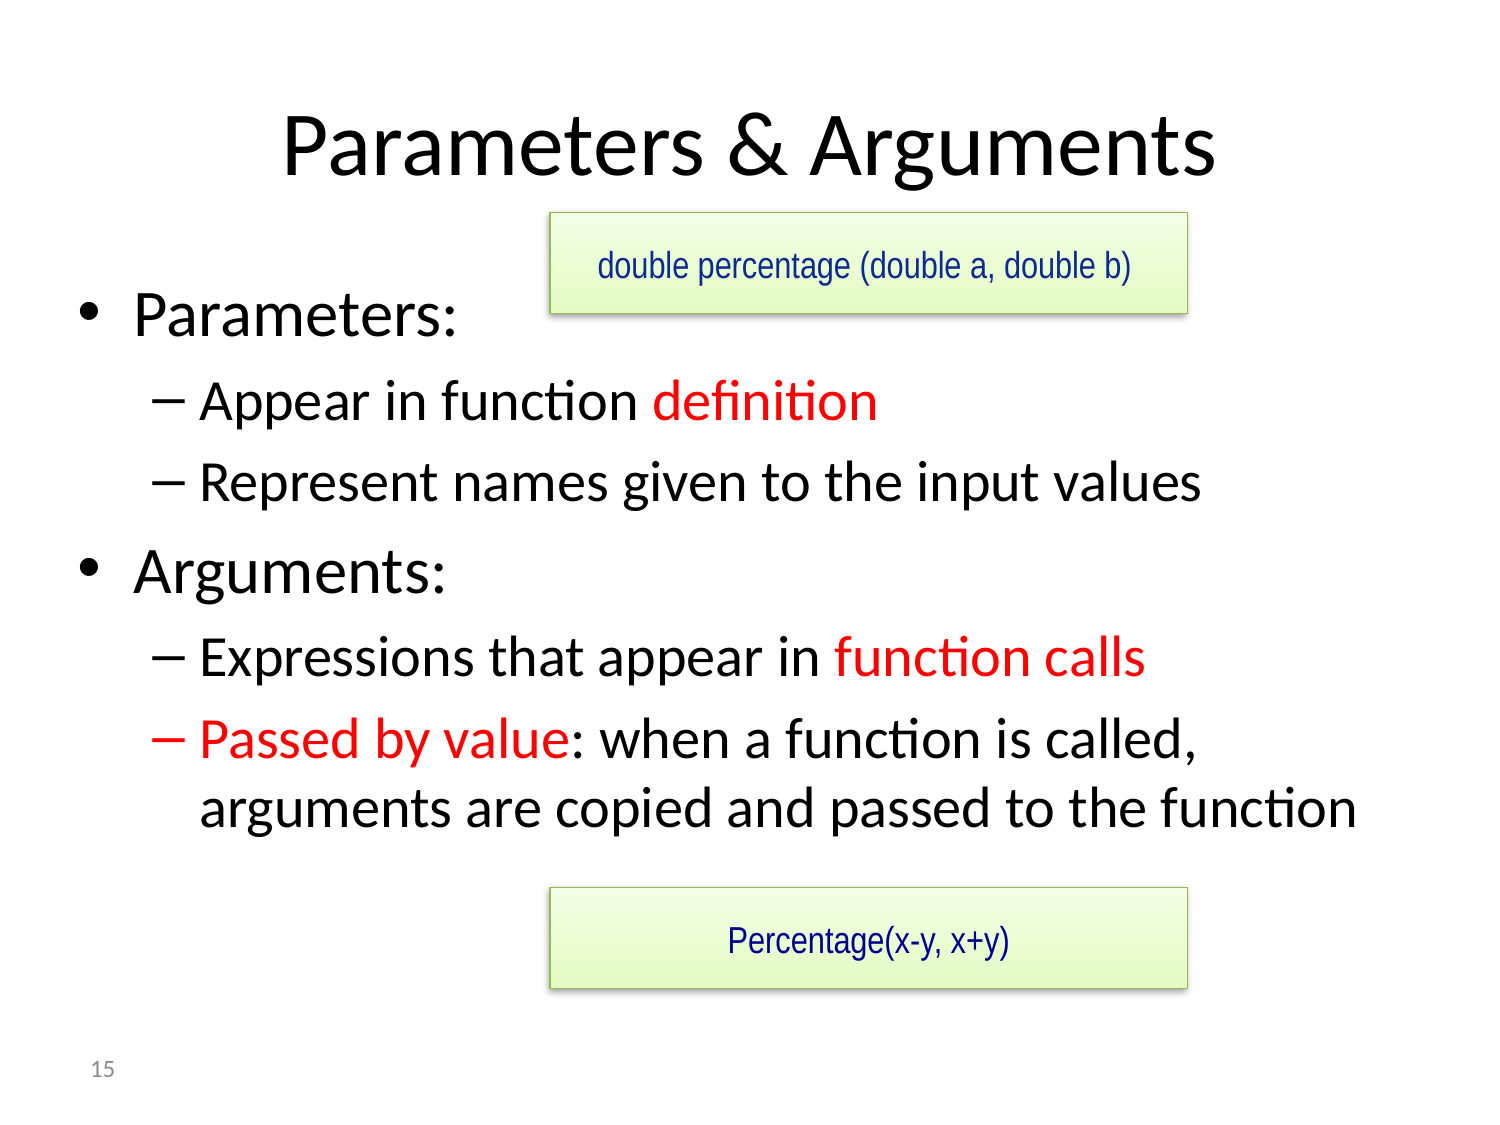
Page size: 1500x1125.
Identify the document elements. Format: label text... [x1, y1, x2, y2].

list Parameters: Appear in function definition Represent names given to the input values Arguments: Expressions that appear in function calls Passed by value: when a function is called, arguments are copied and passed to the function [62, 262, 1413, 1005]
title Parameters & Arguments [75, 45, 1425, 233]
text_box Percentage(x-y, x+y) [549, 887, 1188, 989]
slide_number 15 [75, 1037, 425, 1098]
text_box double percentage (double a, double b) [549, 212, 1188, 314]
